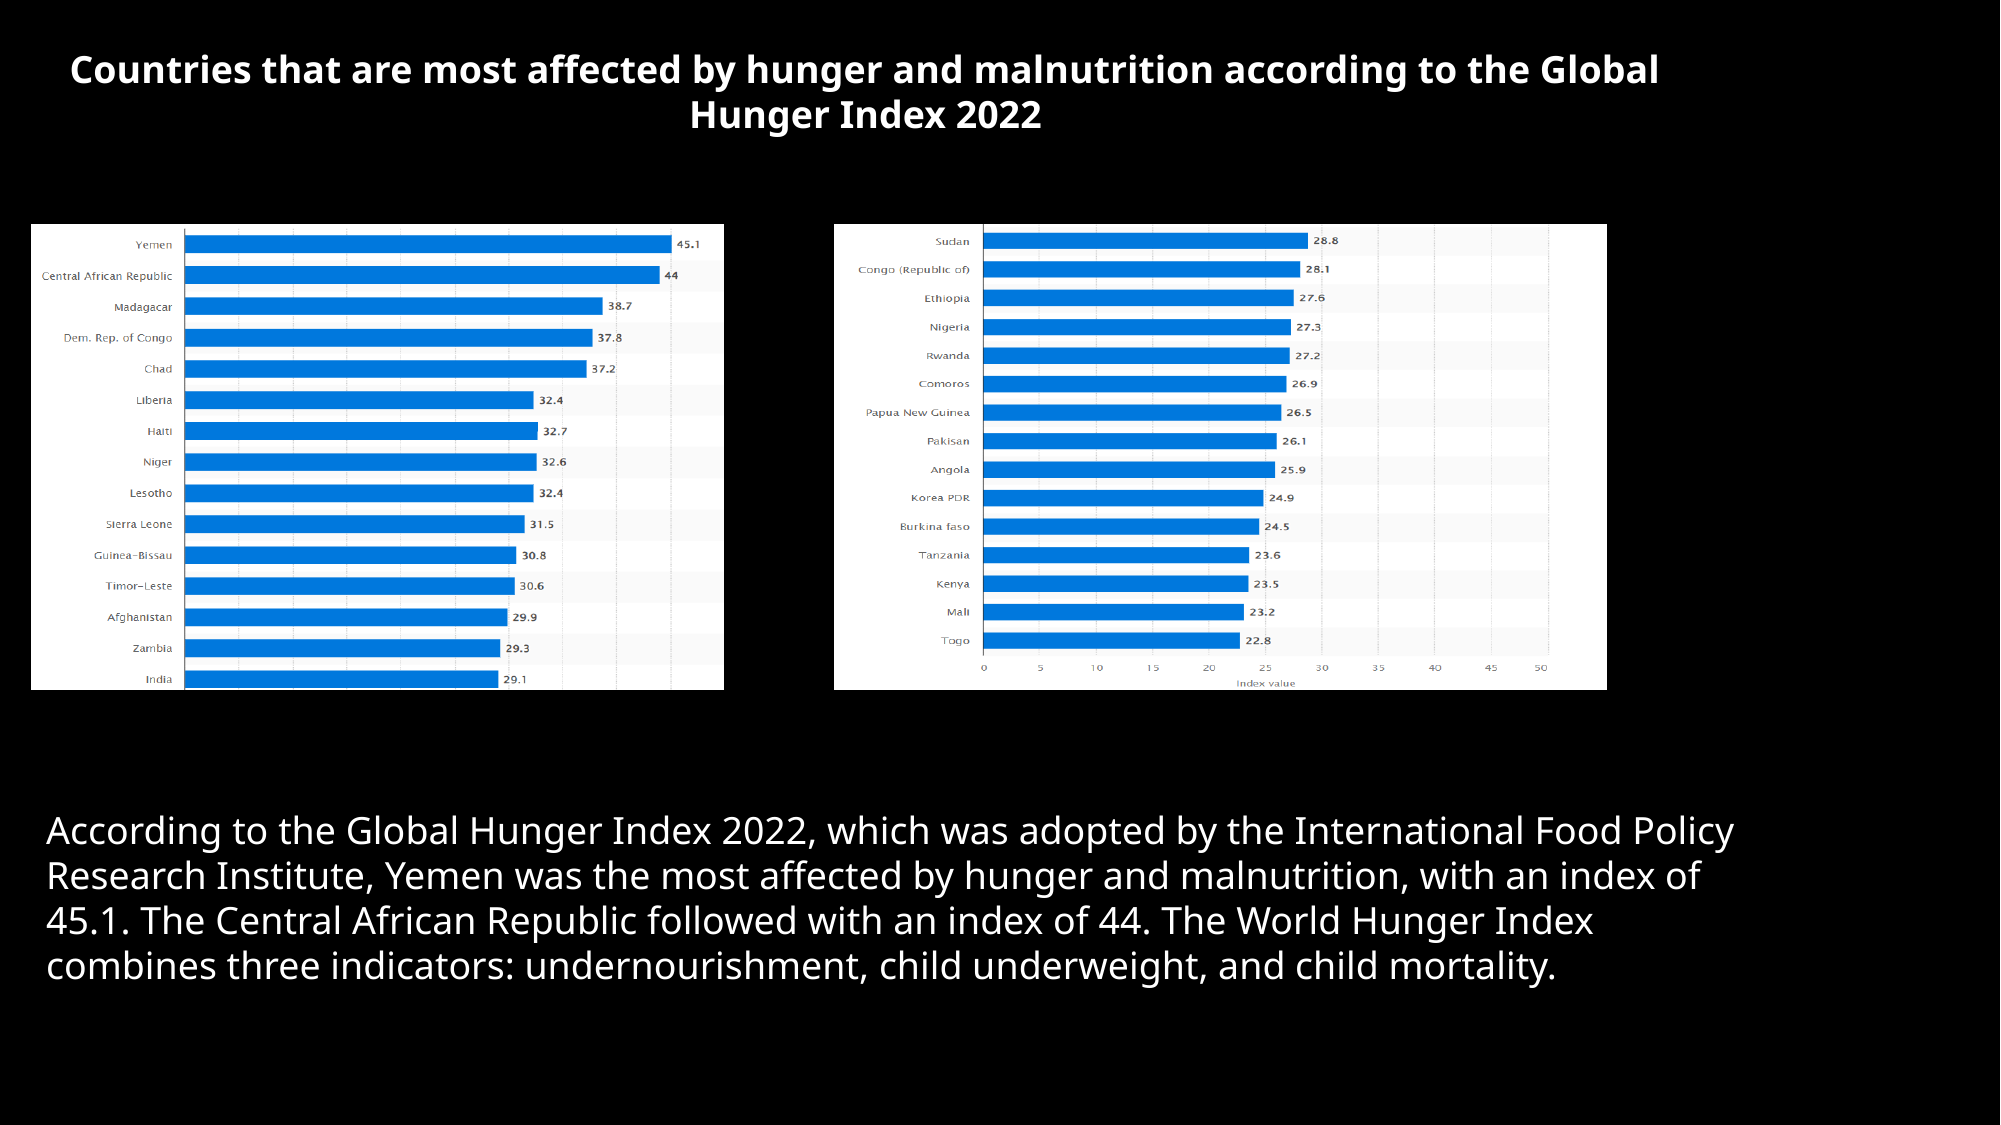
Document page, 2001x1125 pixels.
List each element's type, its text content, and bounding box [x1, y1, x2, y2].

text_box According to the Global Hunger Index 2022, which was adopted by the International Food Policy Research Institute, Yemen was the most affected by hunger and malnutrition, with an index of 45.1. The Central African Republic followed with an index of 44. The World Hunger Index combines three indicators: undernourishment, child underweight, and child mortality. [31, 799, 1768, 1040]
text_box Countries that are most affected by hunger and malnutrition according to the Global Hunger Index 2022 [31, 38, 1700, 144]
picture [834, 224, 1607, 690]
picture [31, 224, 724, 690]
